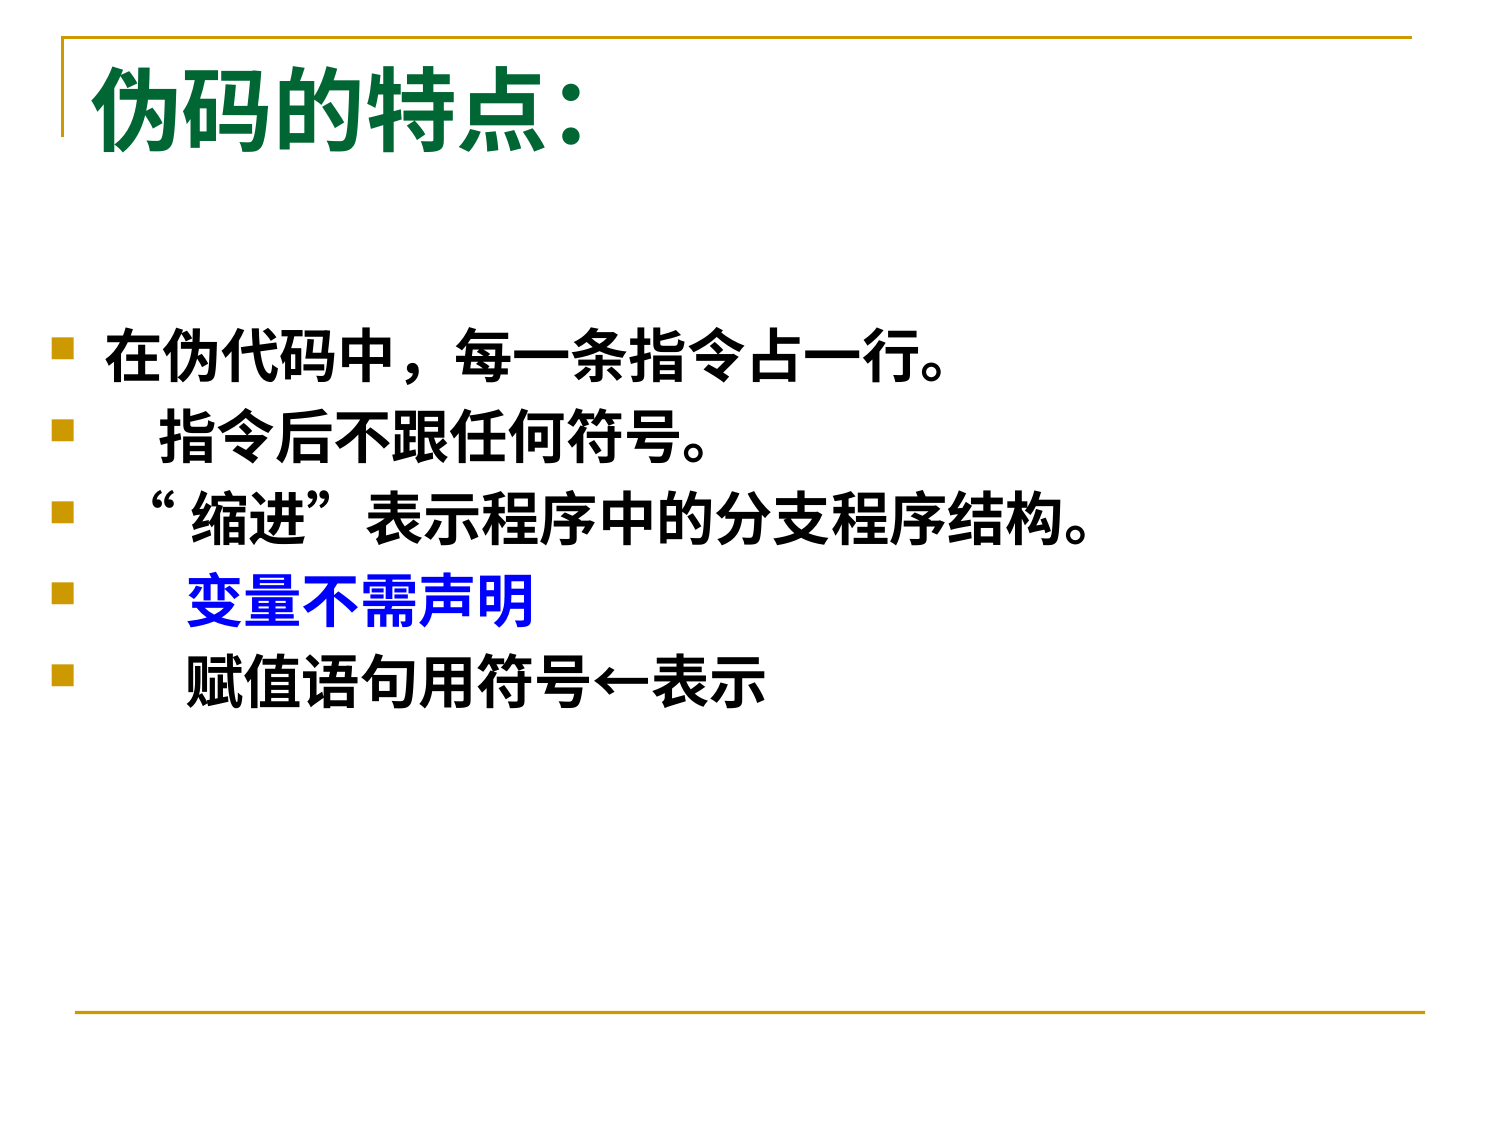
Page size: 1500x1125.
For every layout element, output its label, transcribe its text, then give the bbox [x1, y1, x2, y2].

list 在伪代码中，每一条指令占一行。 指令后不跟任何符号。 “缩进”表示程序中的分支程序结构。 变量不需声明 赋值语句用符号←表示 [33, 311, 1460, 1095]
title 伪码的特点： [74, 45, 1426, 233]
